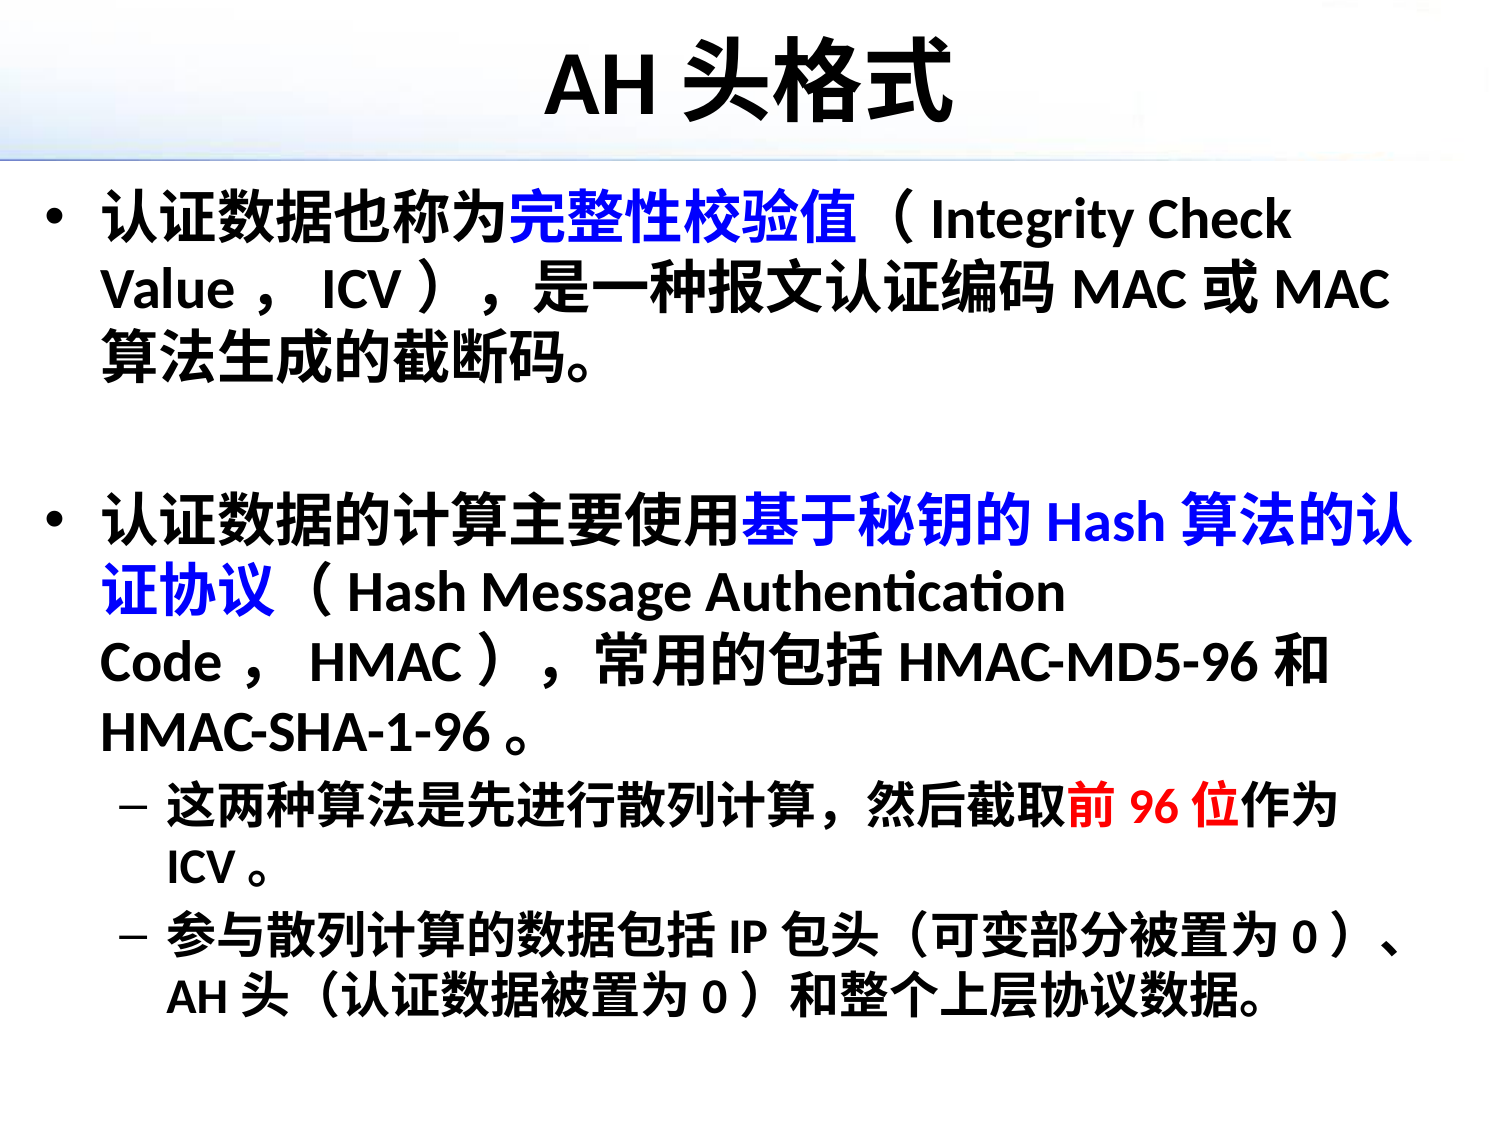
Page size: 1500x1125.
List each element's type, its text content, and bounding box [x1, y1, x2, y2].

title AH头格式 [29, 7, 1471, 149]
list 认证数据也称为完整性校验值（Integrity Check Value，ICV），是一种报文认证编码MAC或MAC算法生成的截断码。 认证数据的计算主要使用基于秘钥的Hash算法的认证协议（Hash Message Authentication Code，HMAC），常用的包括HMAC-MD5-96和HMAC-SHA-1-96。 这两种算法是先进行散列计算，然后截取前96位作为ICV。 参与散列计算的数据包括IP包头（可变部分被置为0）、AH头（认证数据被置为0）和整个上层协议数据。 [29, 172, 1471, 1031]
picture [0, 0, 1500, 161]
